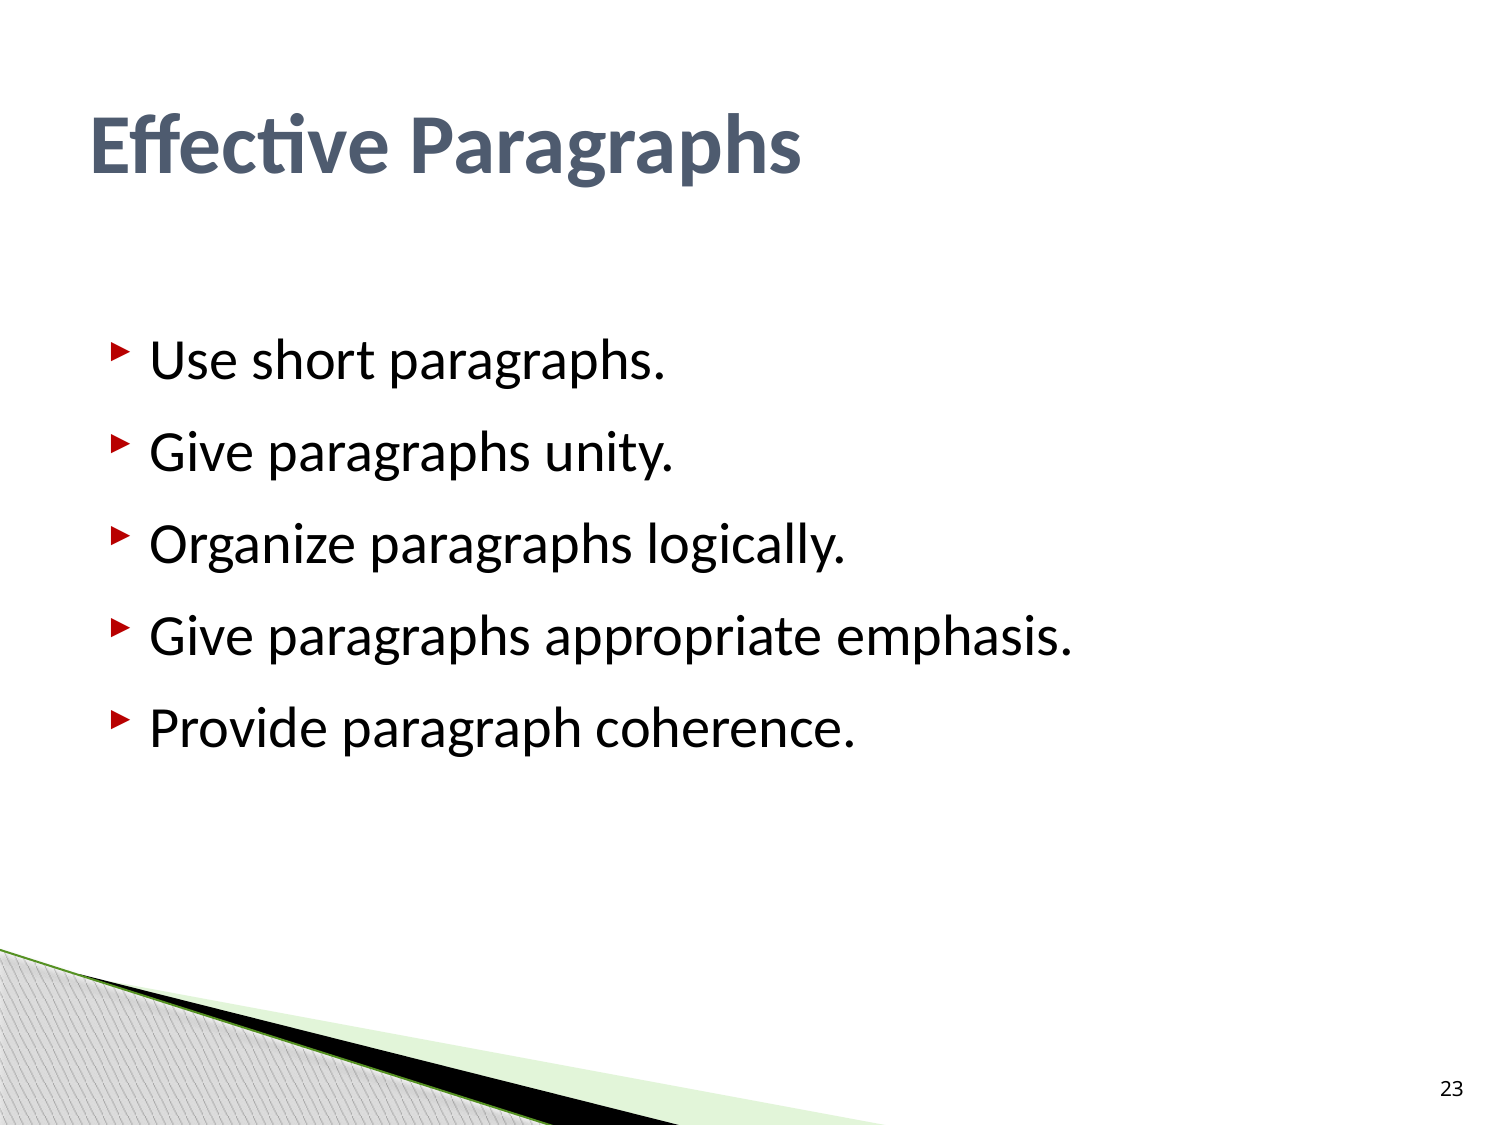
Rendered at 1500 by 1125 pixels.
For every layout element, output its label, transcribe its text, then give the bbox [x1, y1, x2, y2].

title Effective Paragraphs [75, 45, 1425, 233]
list Use short paragraphs. Give paragraphs unity. Organize paragraphs logically. Give paragraphs appropriate emphasis. Provide paragraph coherence. [75, 299, 1413, 975]
slide_number 23 [1418, 1051, 1479, 1112]
